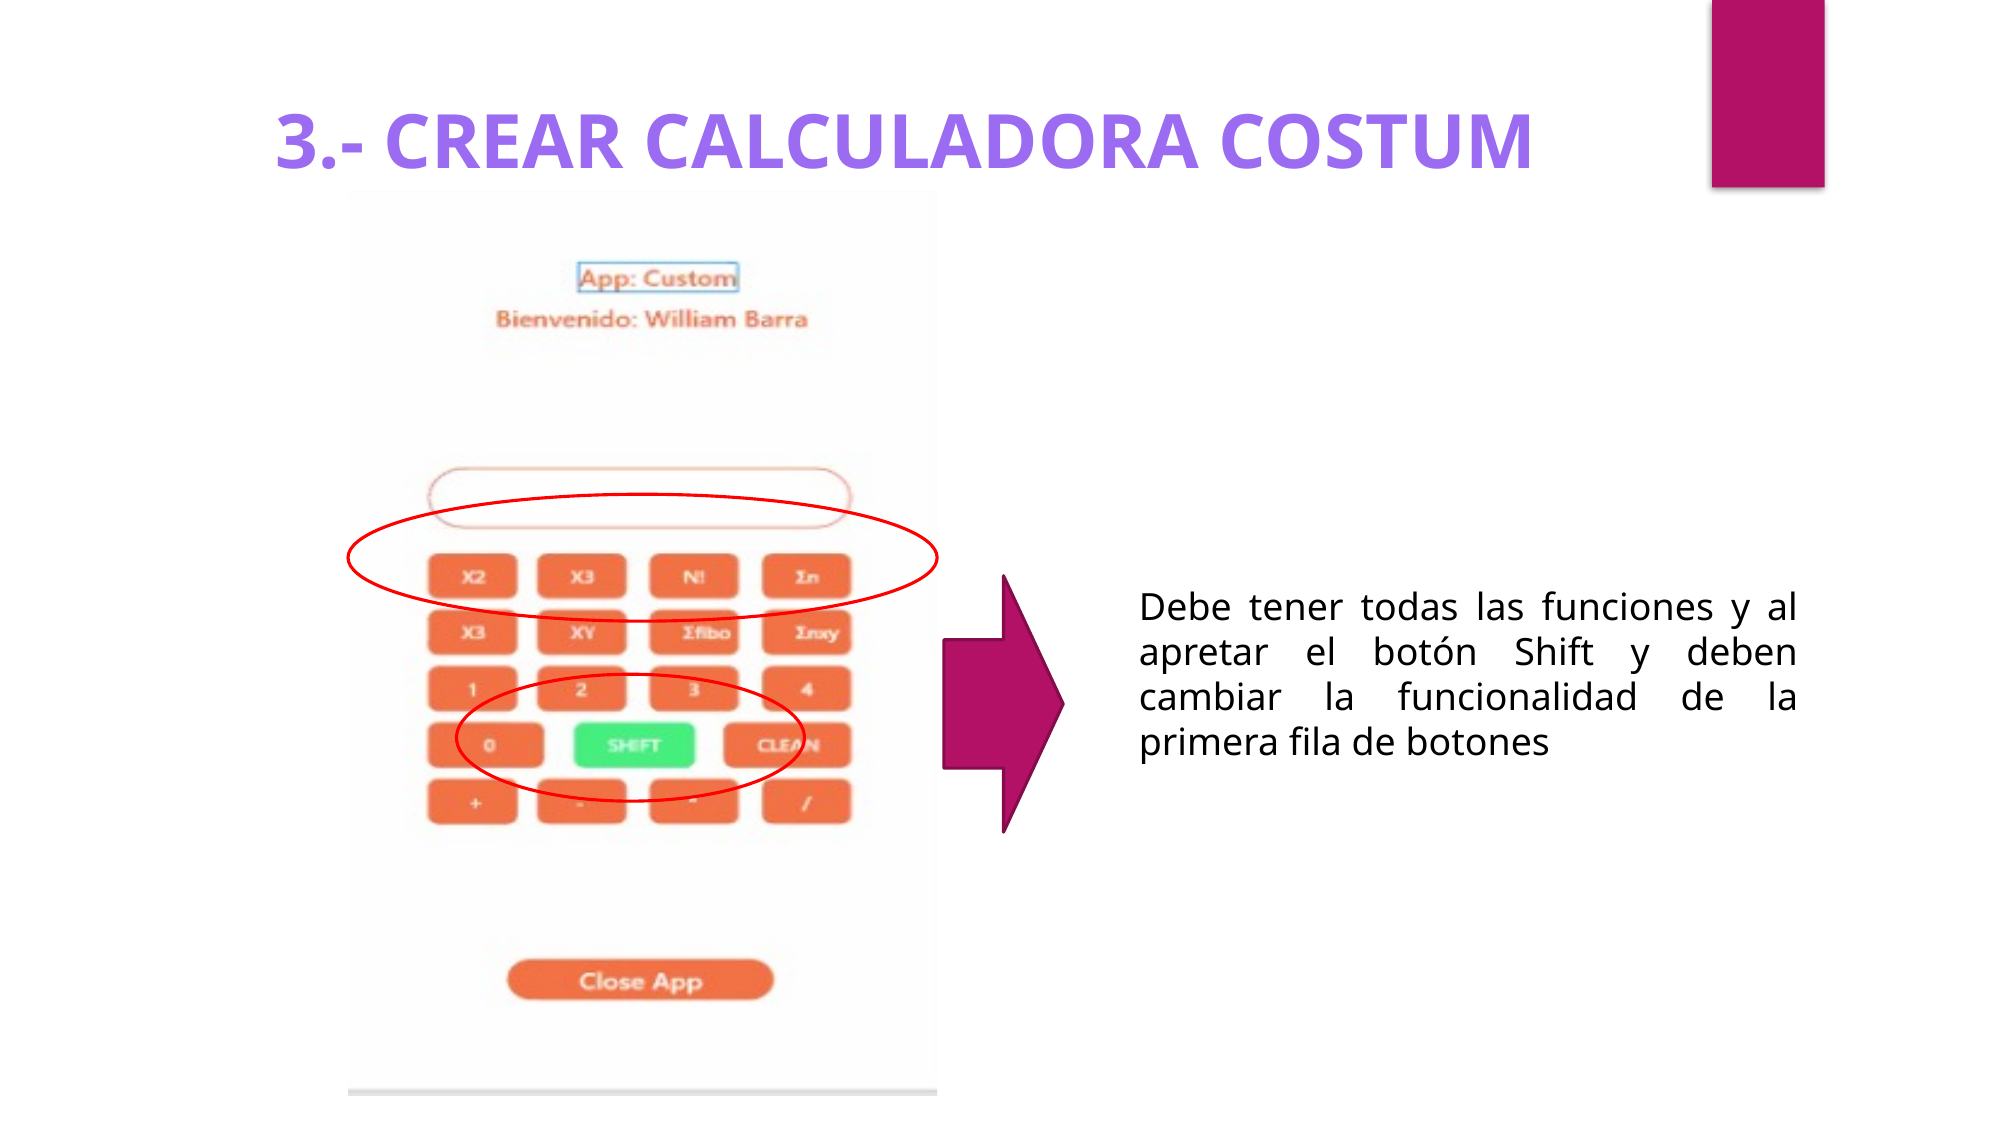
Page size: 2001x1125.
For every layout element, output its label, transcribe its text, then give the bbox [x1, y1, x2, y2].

text_box Debe tener todas las funciones y al apretar el botón Shift y deben cambiar la funcionalidad de la primera fila de botones [1124, 575, 1814, 771]
text_box [943, 574, 1065, 834]
text_box 3.- CREAR CALCULADORA COSTUM [260, 85, 1553, 191]
picture [347, 191, 938, 1096]
